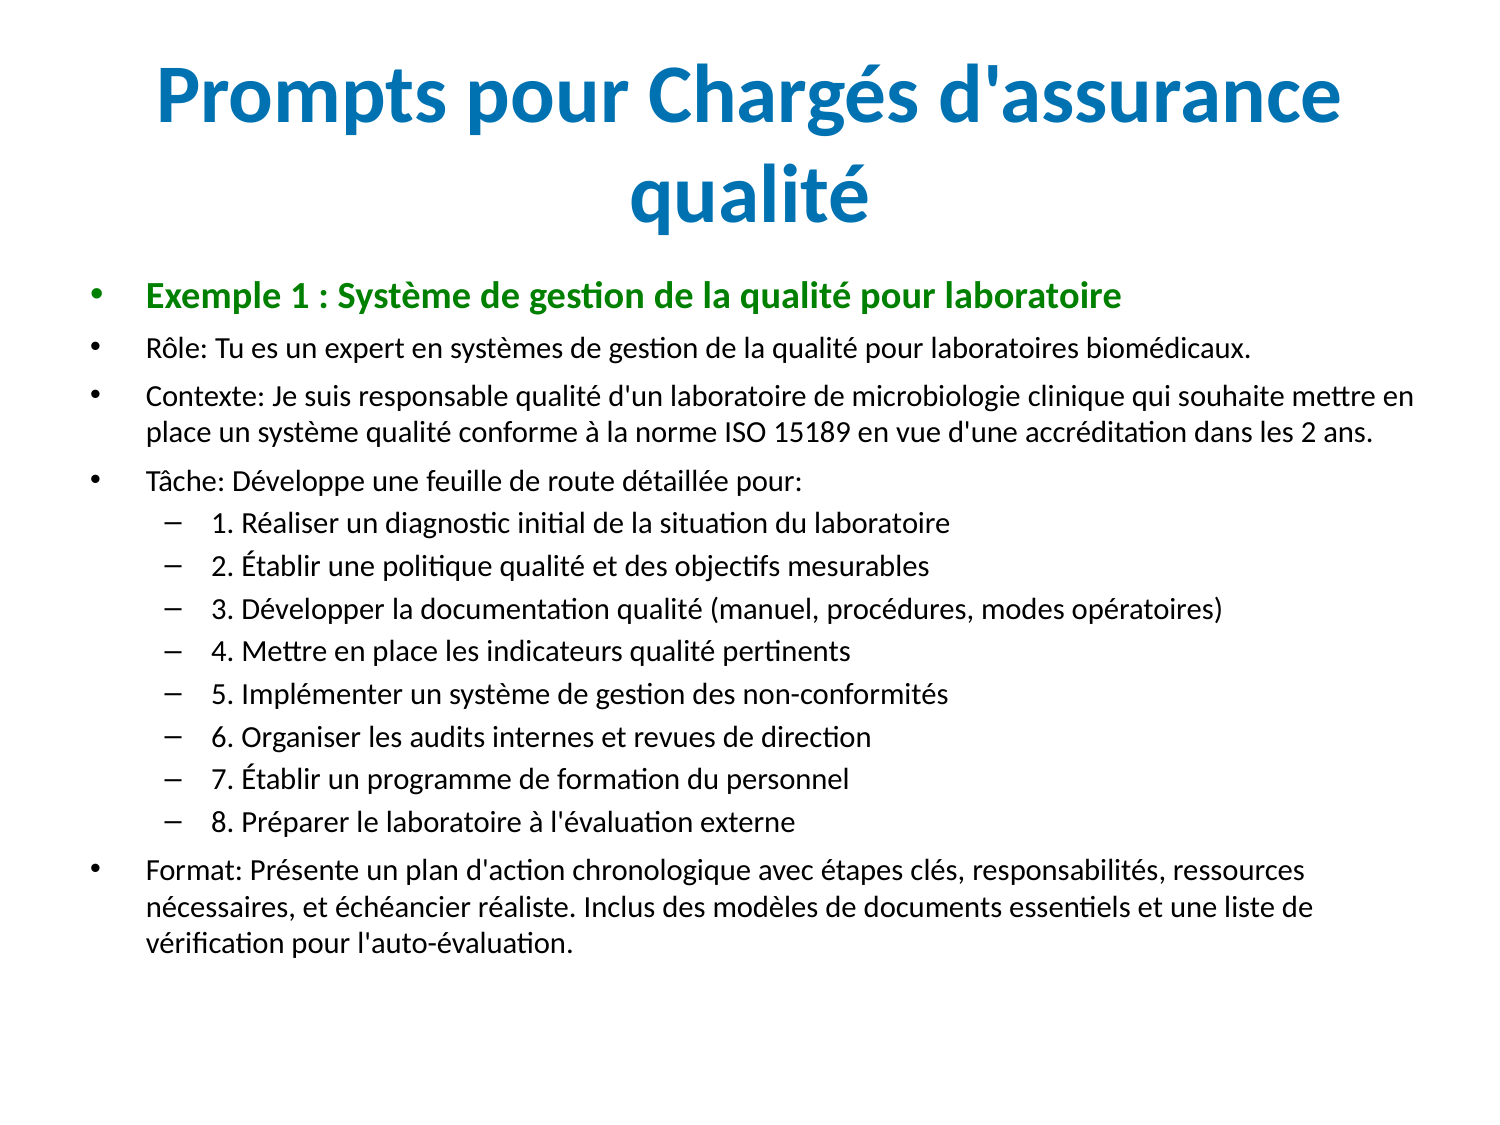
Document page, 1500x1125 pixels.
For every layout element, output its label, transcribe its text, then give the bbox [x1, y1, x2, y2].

title Prompts pour Chargés d'assurance qualité [75, 45, 1425, 233]
list Exemple 1 : Système de gestion de la qualité pour laboratoire Rôle: Tu es un expert en systèmes de gestion de la qualité pour laboratoires biomédicaux. Contexte: Je suis responsable qualité d'un laboratoire de microbiologie clinique qui souhaite mettre en place un système qualité conforme à la norme ISO 15189 en vue d'une accréditation dans les 2 ans. Tâche: Développe une feuille de route détaillée pour: 1. Réaliser un diagnostic initial de la situation du laboratoire 2. Établir une politique qualité et des objectifs mesurables 3. Développer la documentation qualité (manuel, procédures, modes opératoires) 4. Mettre en place les indicateurs qualité pertinents 5. Implémenter un système de gestion des non-conformités 6. Organiser les audits internes et revues de direction 7. Établir un programme de formation du personnel 8. Préparer le laboratoire à l'évaluation externe Format: Présente un plan d'action chronologique avec étapes clés, responsabilités, ressources nécessaires, et échéancier réaliste. Inclus des modèles de documents essentiels et une liste de vérification pour l'auto-évaluation. [75, 262, 1441, 1005]
